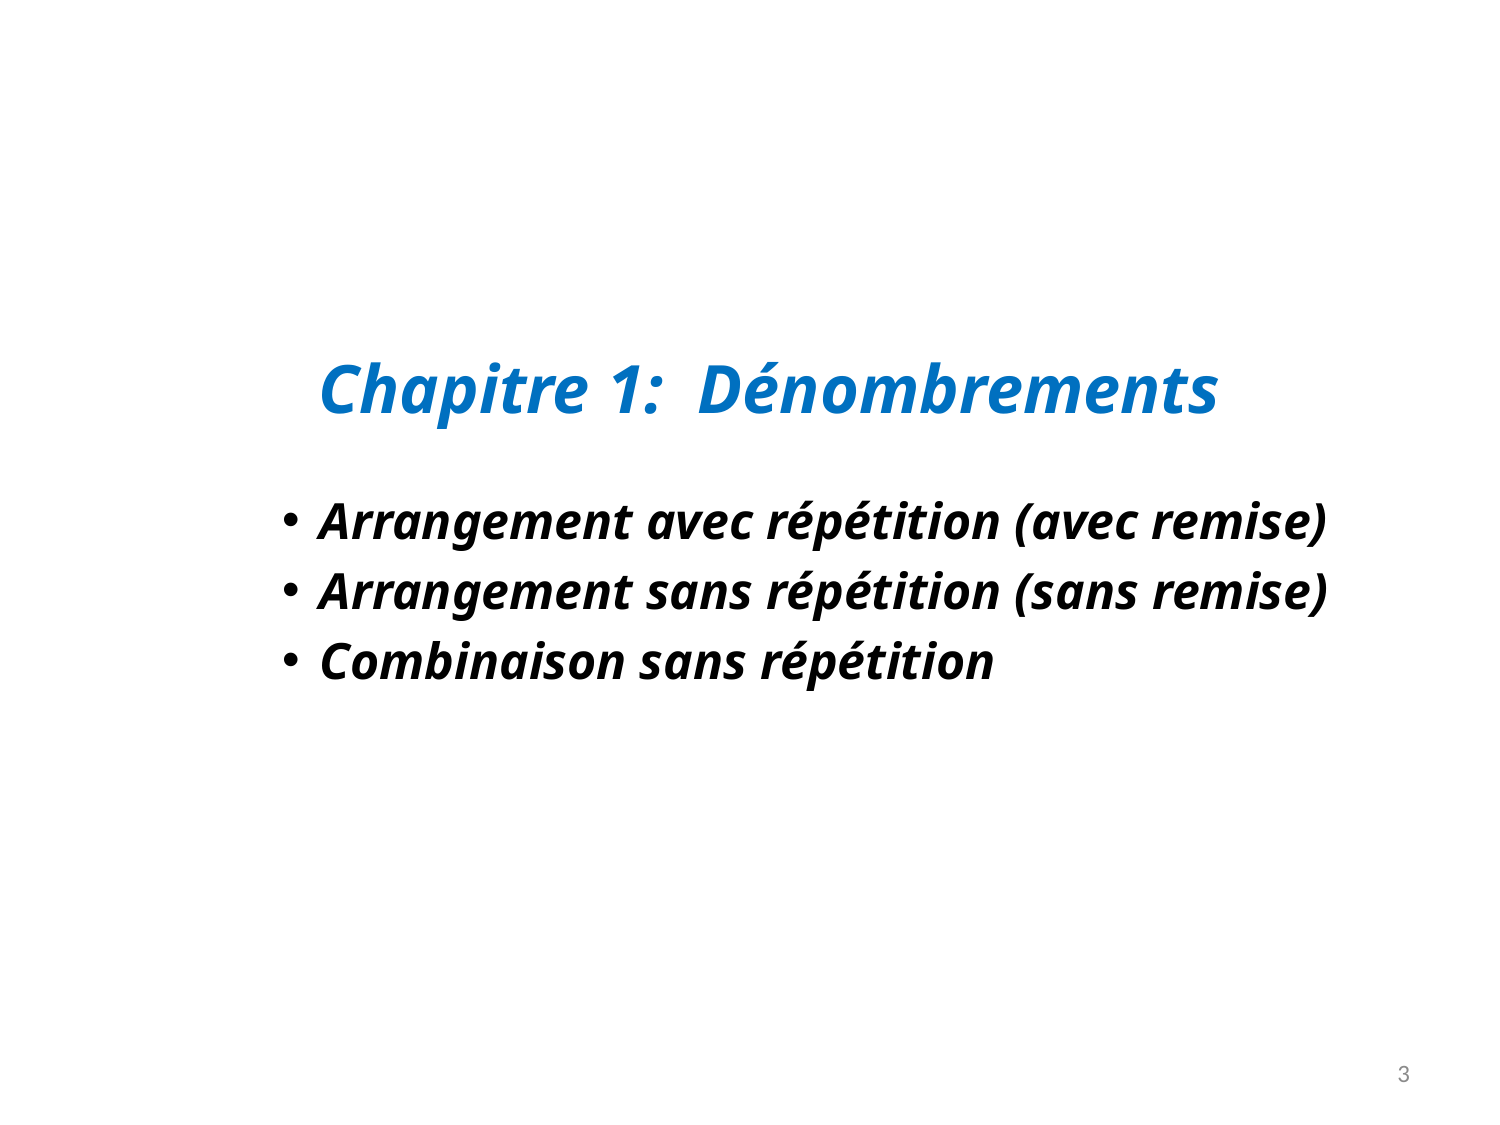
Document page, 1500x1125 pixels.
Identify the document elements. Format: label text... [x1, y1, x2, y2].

slide_number 3 [1074, 1042, 1425, 1103]
list Chapitre 1: Dénombrements Arrangement avec répétition (avec remise) Arrangement sans répétition (sans remise) Combinaison sans répétition [117, 339, 1423, 762]
